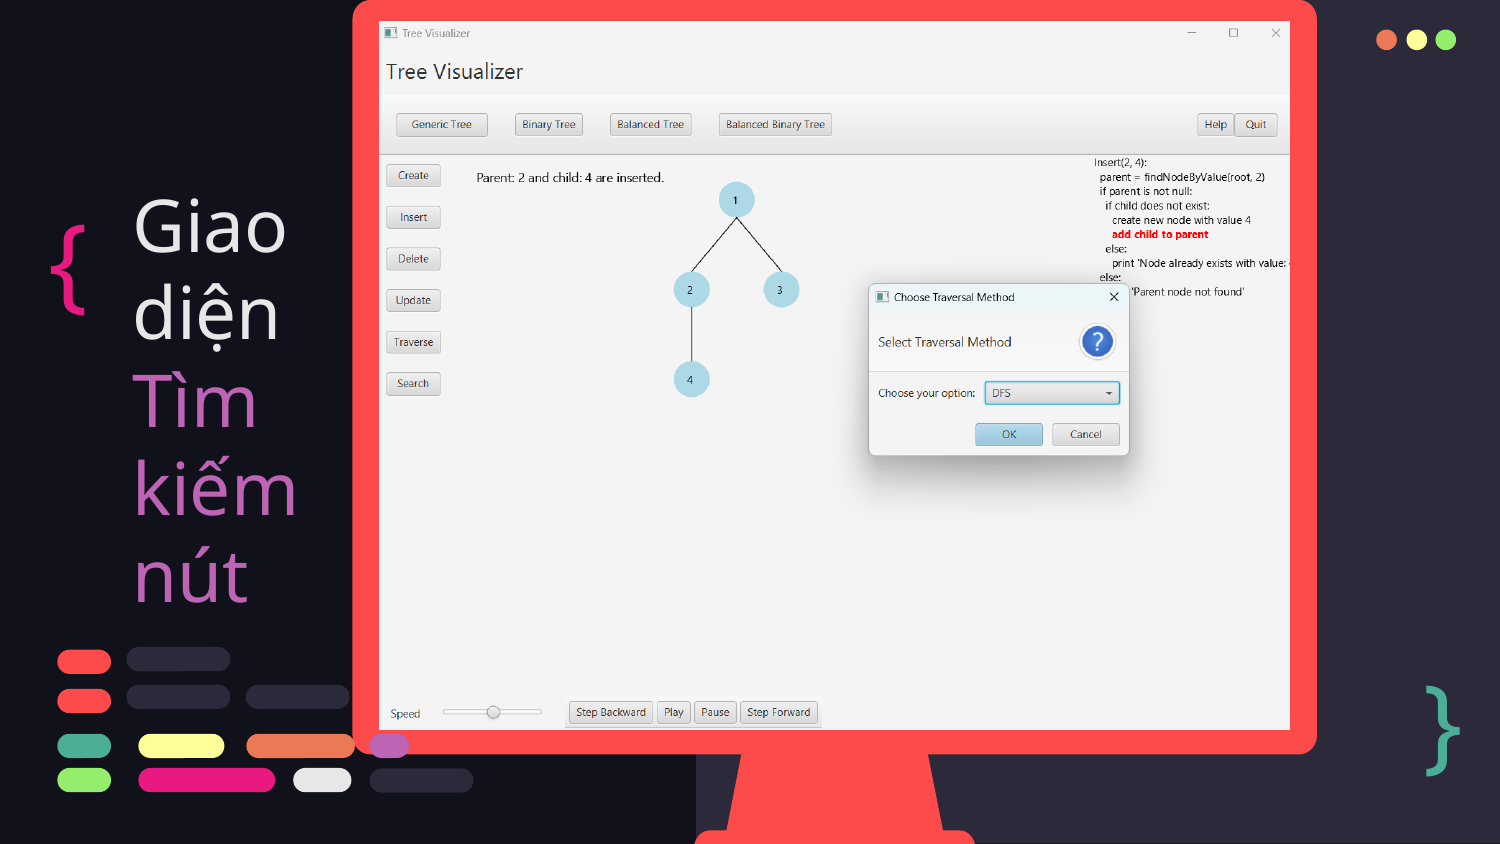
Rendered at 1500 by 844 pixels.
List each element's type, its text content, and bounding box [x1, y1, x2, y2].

picture [379, 21, 1290, 731]
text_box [352, 0, 1318, 844]
text_box } [1408, 656, 1494, 781]
text_box { [33, 180, 149, 324]
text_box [1376, 29, 1457, 51]
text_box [57, 646, 474, 793]
title Giao diện Tìm kiếm nút [116, 180, 347, 633]
